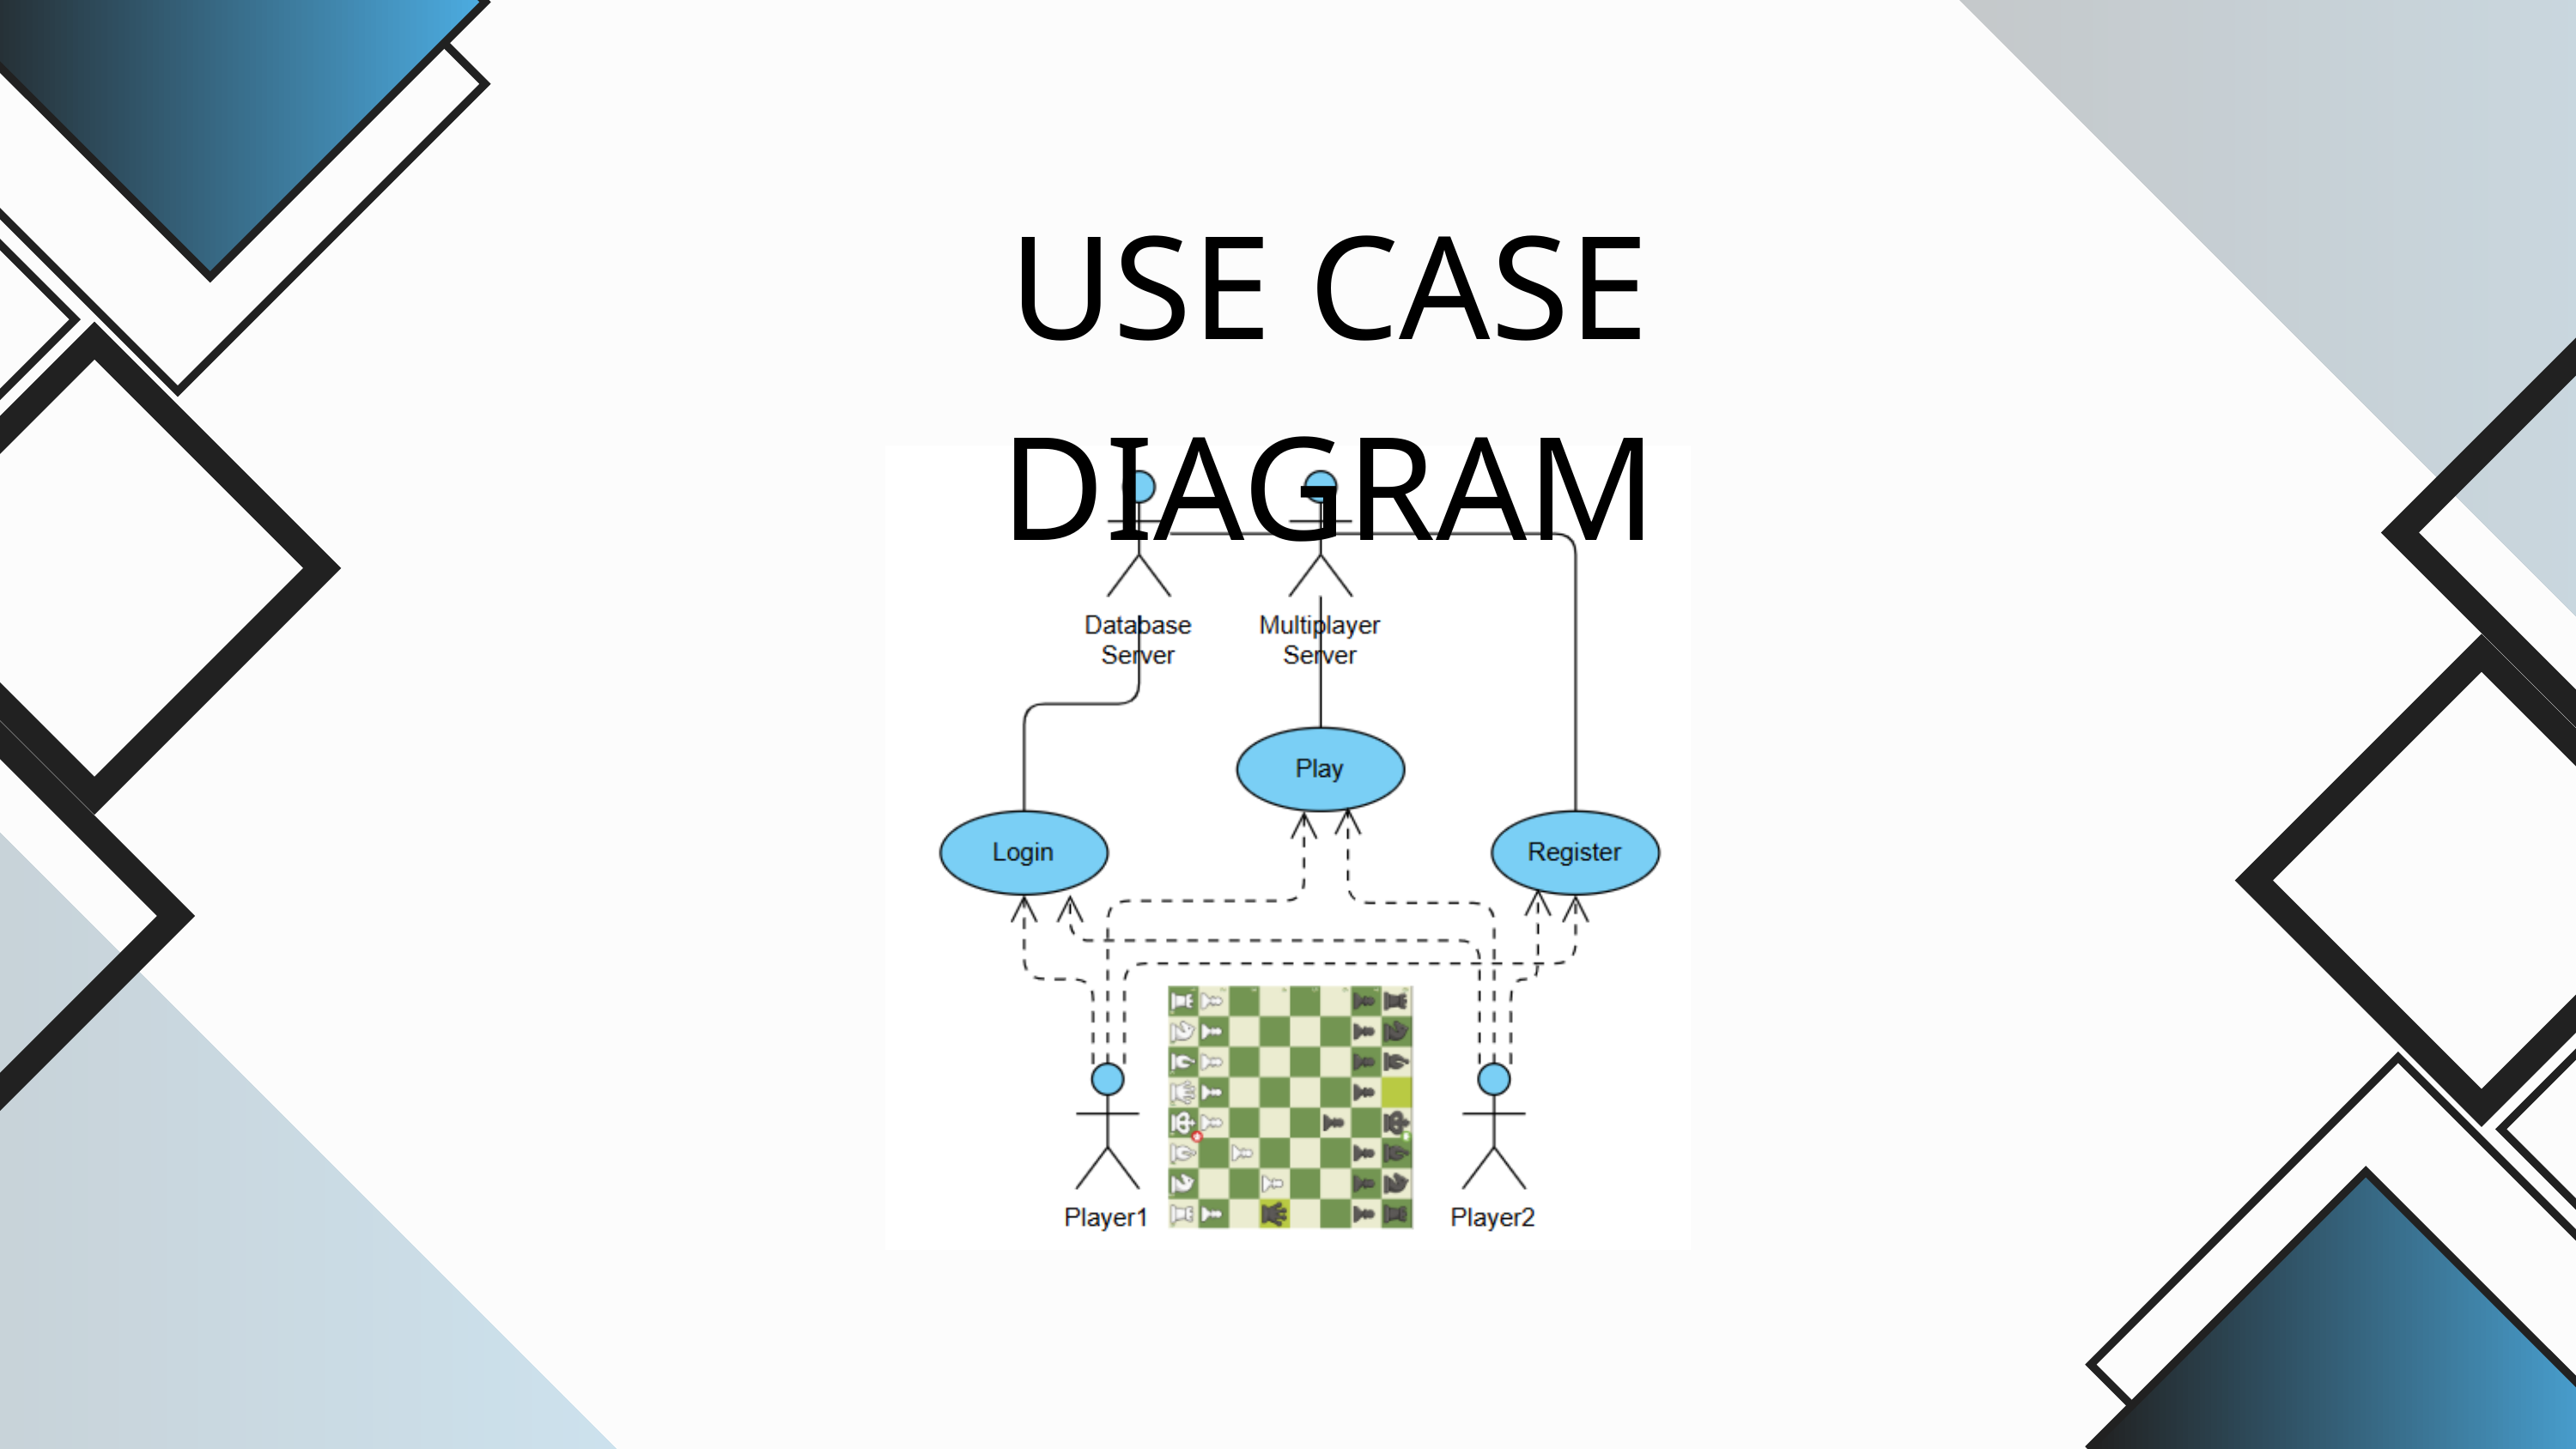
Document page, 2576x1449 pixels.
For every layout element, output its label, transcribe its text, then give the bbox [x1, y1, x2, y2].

text_box USE CASE DIAGRAM [686, 167, 1972, 569]
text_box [2466, 371, 2576, 694]
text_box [0, 0, 397, 300]
text_box [884, 569, 1692, 1250]
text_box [2239, 0, 2576, 1003]
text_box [2320, 718, 2576, 1042]
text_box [0, 755, 110, 1077]
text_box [2171, 1252, 2561, 1449]
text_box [15, 0, 405, 197]
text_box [0, 407, 256, 730]
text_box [2179, 1149, 2576, 1449]
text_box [0, 446, 337, 1449]
